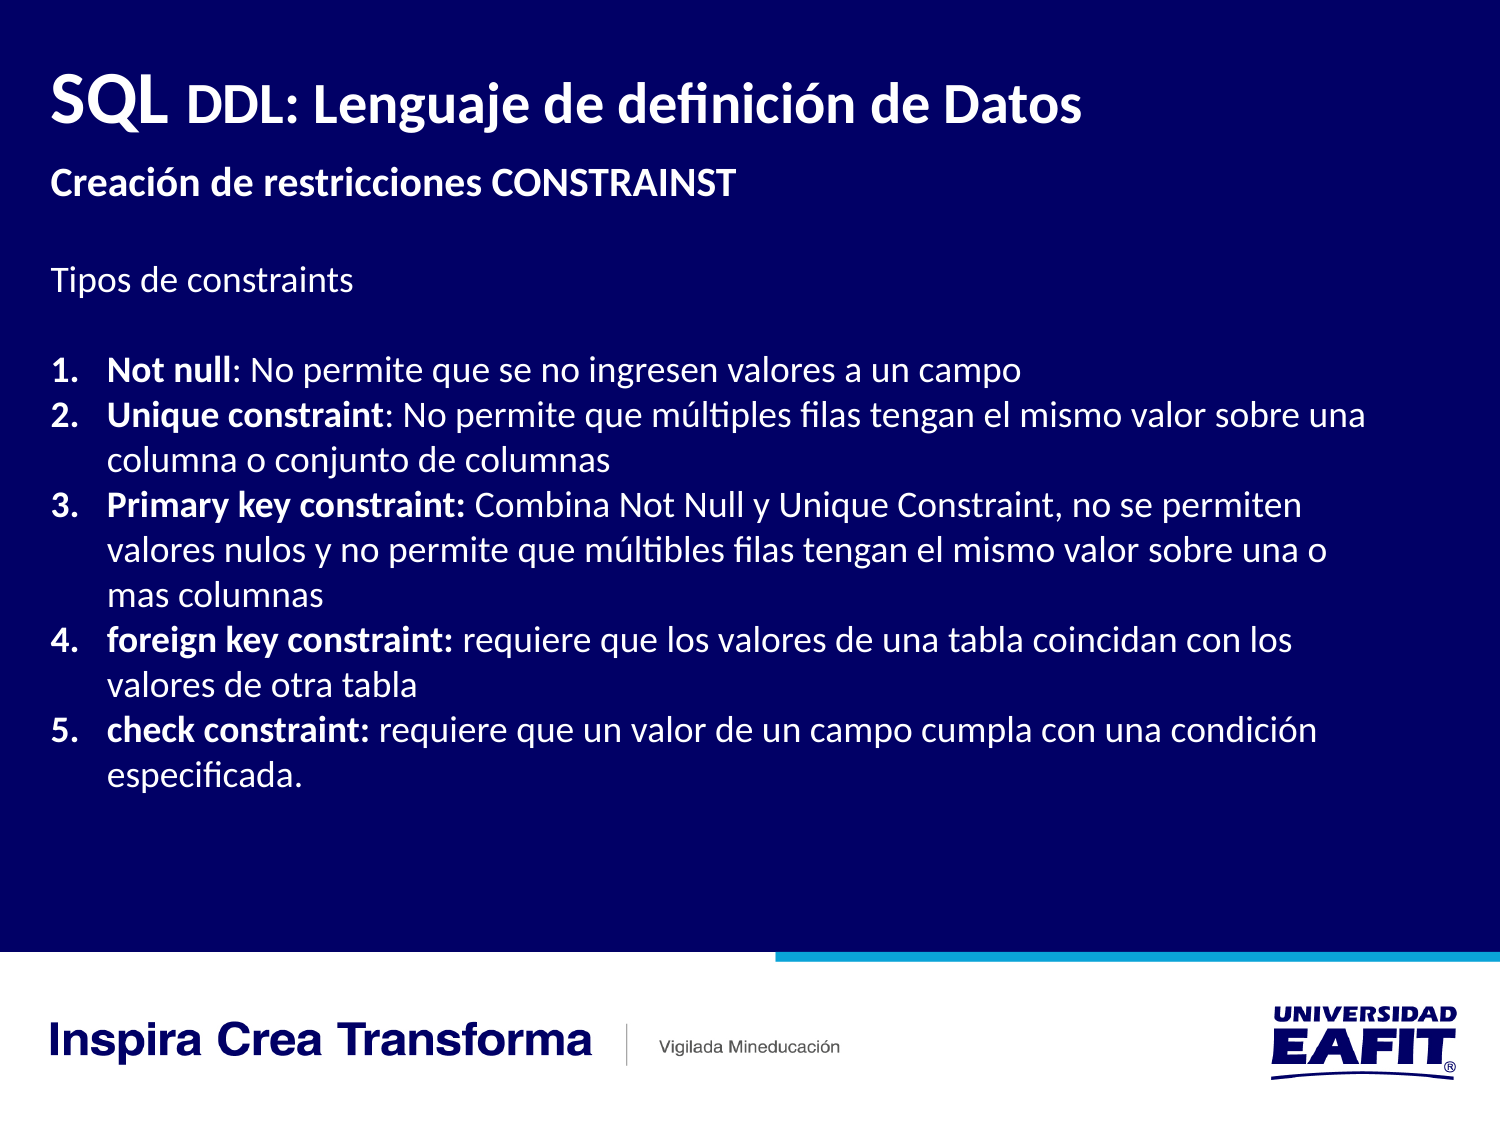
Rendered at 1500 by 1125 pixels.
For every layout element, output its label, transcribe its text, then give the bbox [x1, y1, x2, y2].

picture [0, 0, 1500, 1125]
text_box Creación de restricciones CONSTRAINST Tipos de constraints Not null: No permite que se no ingresen valores a un campo Unique constraint: No permite que múltiples filas tengan el mismo valor sobre una columna o conjunto de columnas Primary key constraint: Combina Not Null y Unique Constraint, no se permiten valores nulos y no permite que múltibles filas tengan el mismo valor sobre una o mas columnas foreign key constraint: requiere que los valores de una tabla coincidan con los valores de otra tabla check constraint: requiere que un valor de un campo cumpla con una condición especificada. [35, 147, 1406, 847]
text_box SQL DDL: Lenguaje de definición de Datos [35, 41, 1359, 146]
